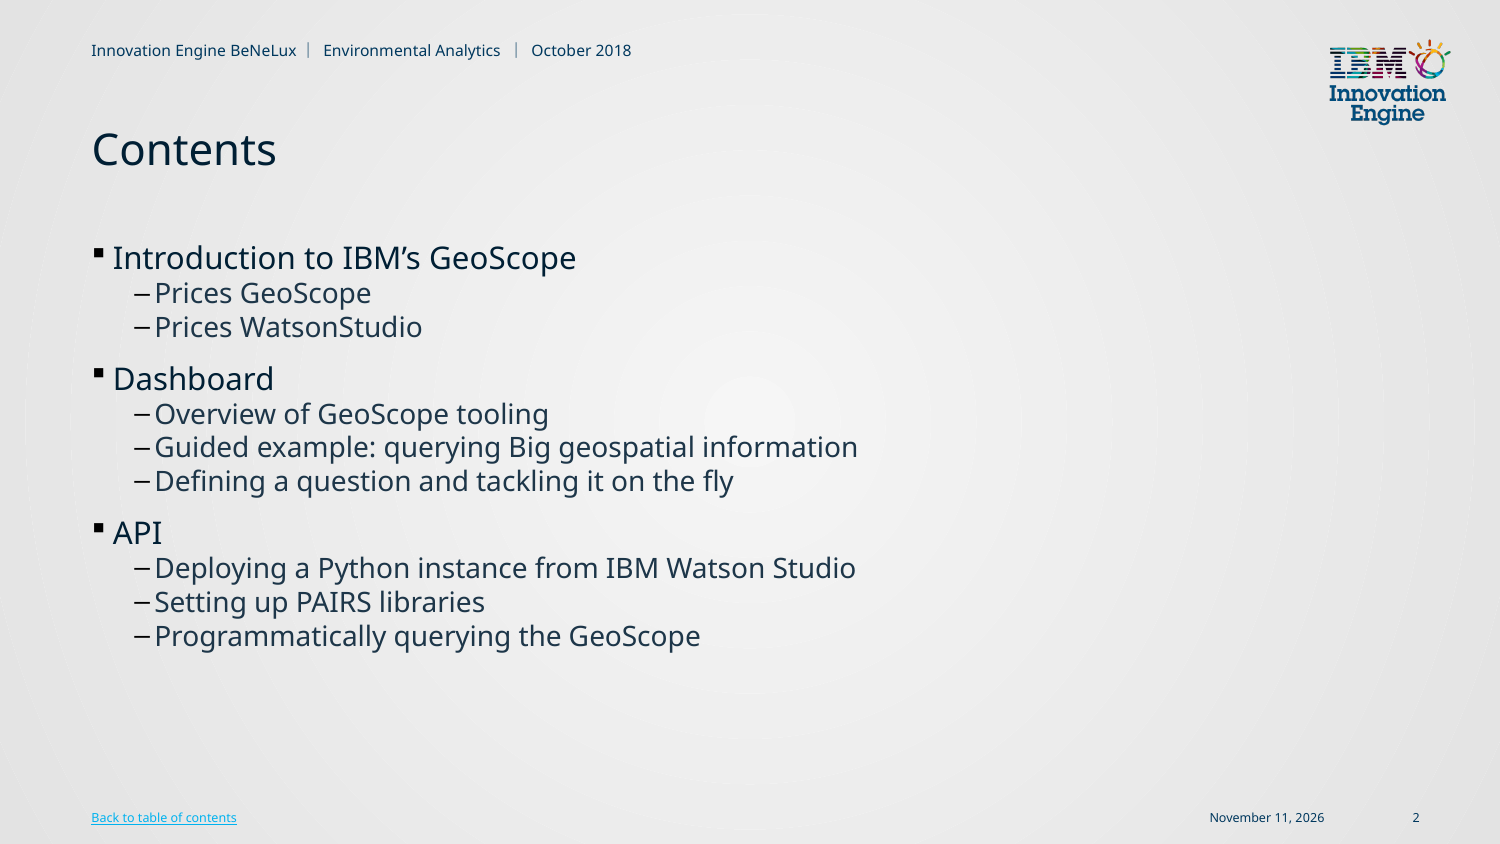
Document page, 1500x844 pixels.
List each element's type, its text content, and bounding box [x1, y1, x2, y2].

title Contents [76, 76, 1211, 183]
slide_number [1163, 802, 1340, 826]
list Introduction to IBM’s GeoScope Prices GeoScope Prices WatsonStudio Dashboard Overview of GeoScope tooling Guided example: querying Big geospatial information Defining a question and tackling it on the fly API Deploying a Python instance from IBM Watson Studio Setting up PAIRS libraries Programmatically querying the GeoScope [76, 230, 1436, 781]
picture [150, 812, 155, 822]
picture [1316, 39, 1459, 139]
slide_number 2 [1340, 802, 1436, 826]
